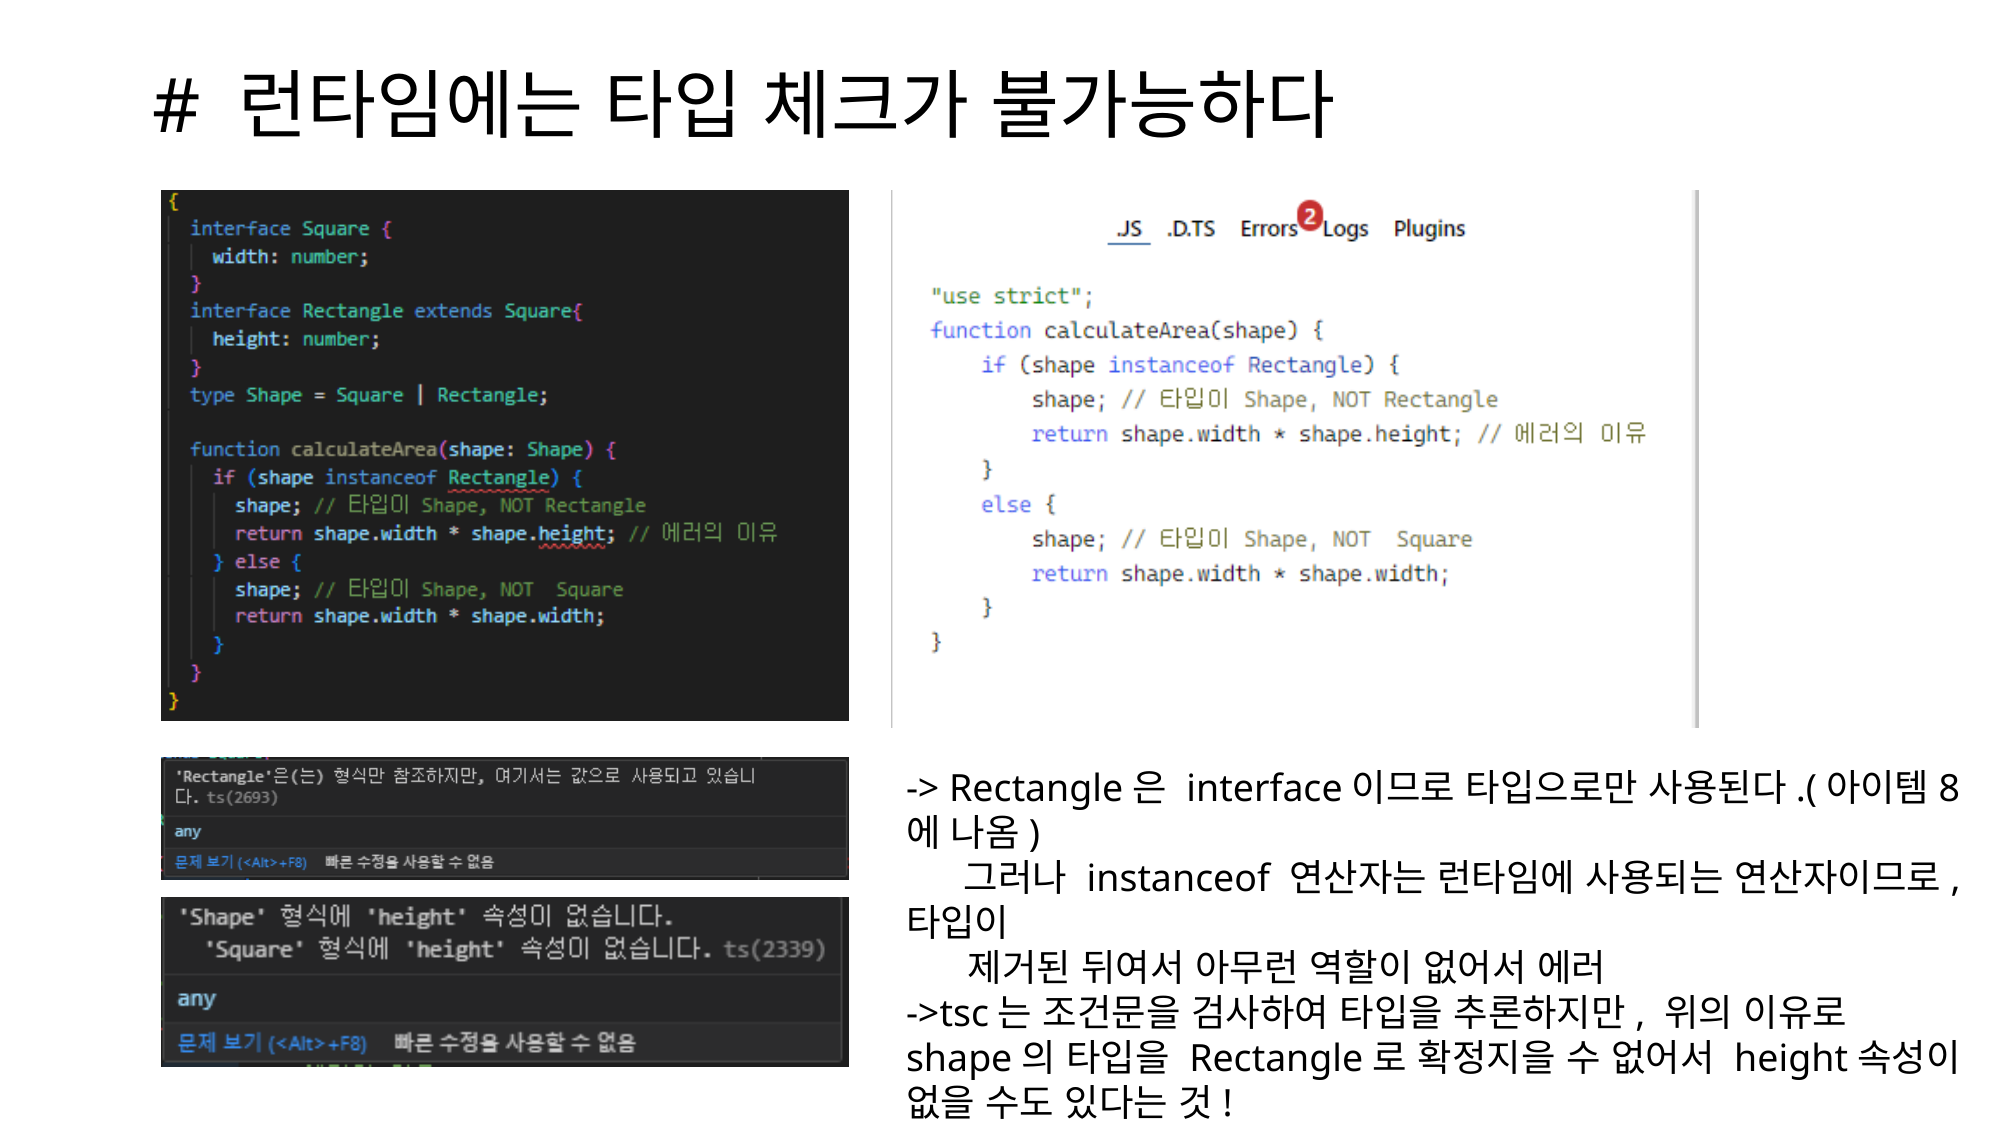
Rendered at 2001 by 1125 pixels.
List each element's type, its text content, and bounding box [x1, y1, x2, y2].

picture [161, 756, 849, 880]
picture [161, 897, 849, 1067]
picture [161, 190, 849, 721]
text_box -> Rectangle은 interface이므로 타입으로만 사용된다.(아이템8에 나옴) 그러나 instanceof 연산자는 런타임에 사용되는 연산자이므로, 타입이 제거된 뒤여서 아무런 역할이 없어서 에러 ->tsc는 조건문을 검사하여 타입을 추론하지만, 위의 이유로 shape의 타입을 Rectangle로 확정지을 수 없어서 height속성이 없을 수도 있다는 것! [891, 757, 1983, 1125]
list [891, 190, 1699, 728]
title # 런타임에는 타입 체크가 불가능하다 [137, 0, 1863, 218]
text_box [1245, 307, 1418, 384]
